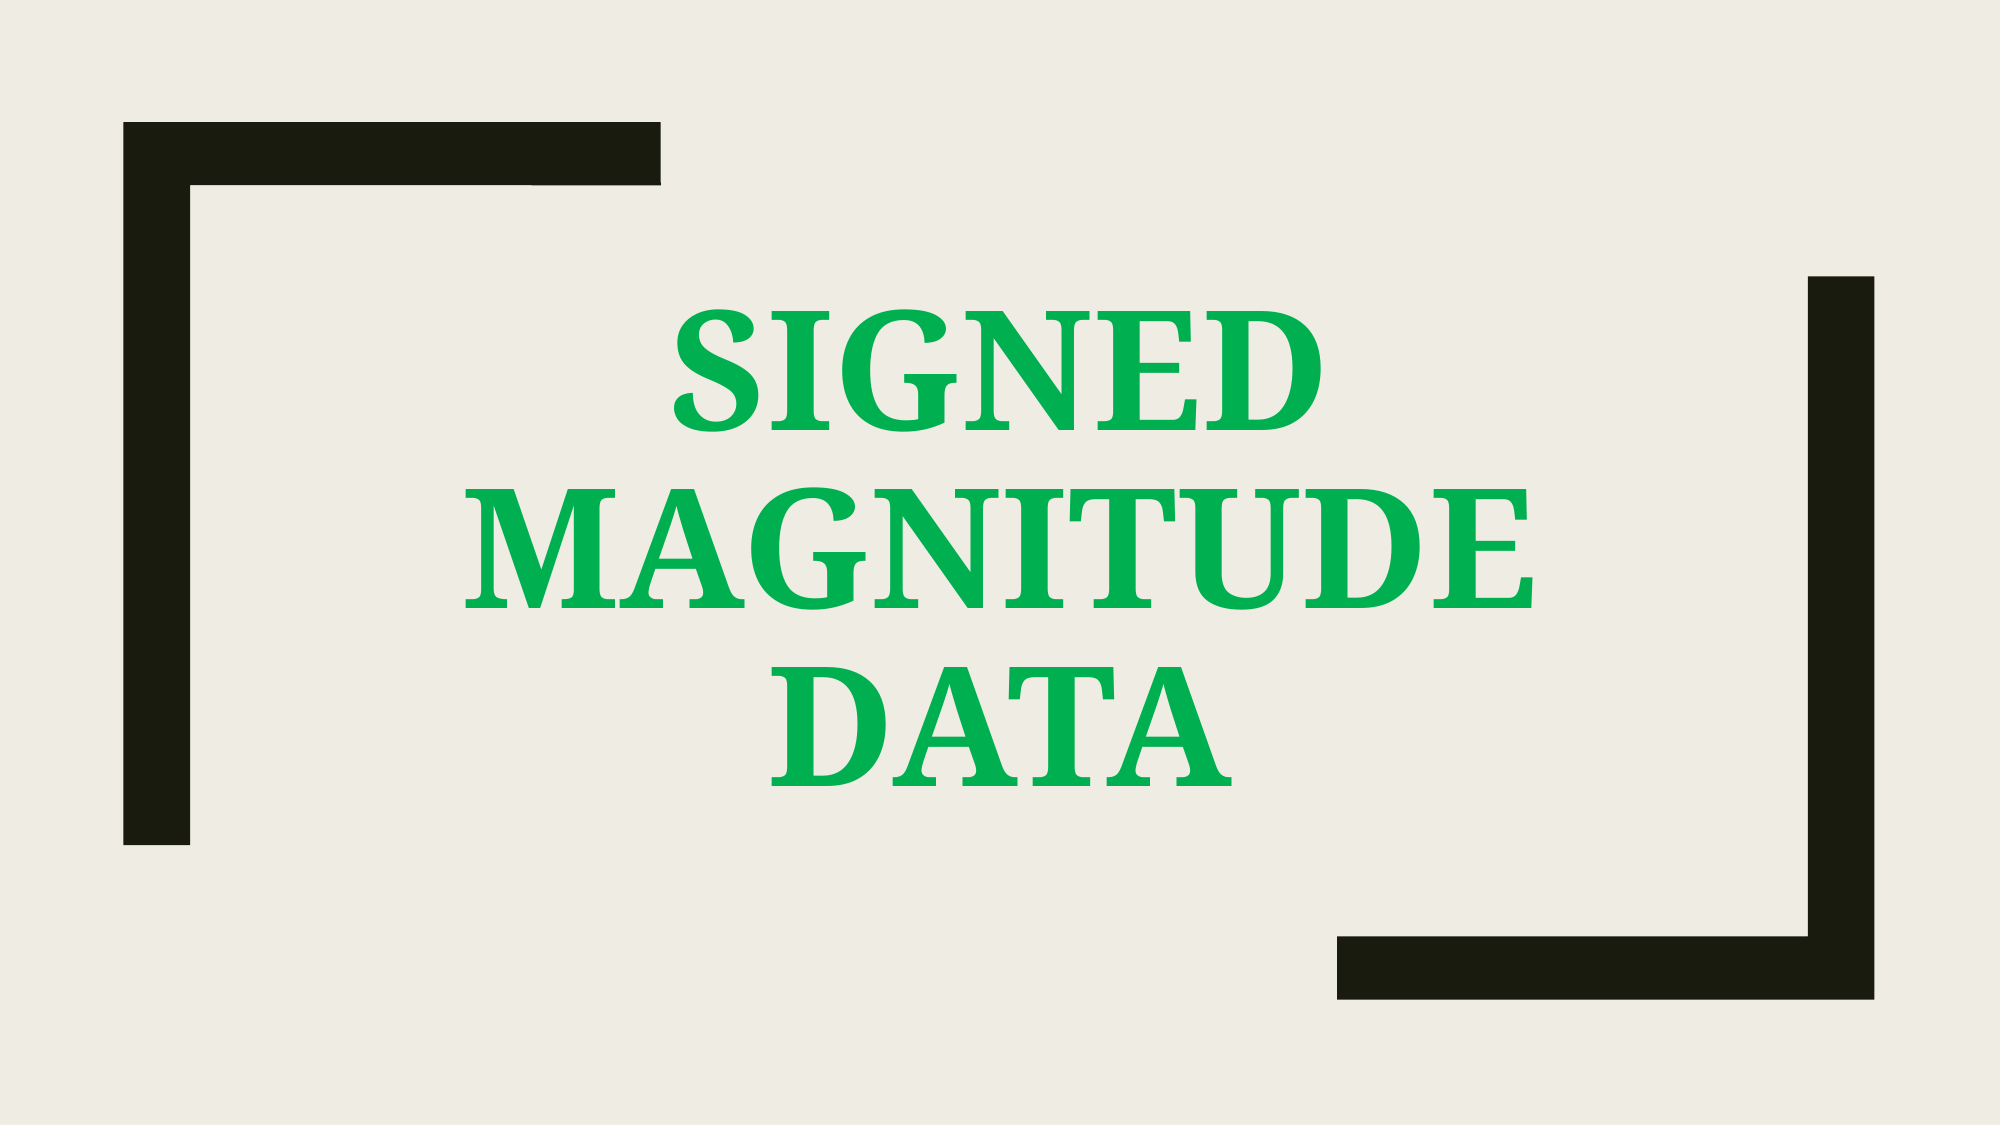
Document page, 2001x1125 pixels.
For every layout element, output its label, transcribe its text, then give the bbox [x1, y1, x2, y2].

title Signed Magnitude data [314, 304, 1686, 830]
